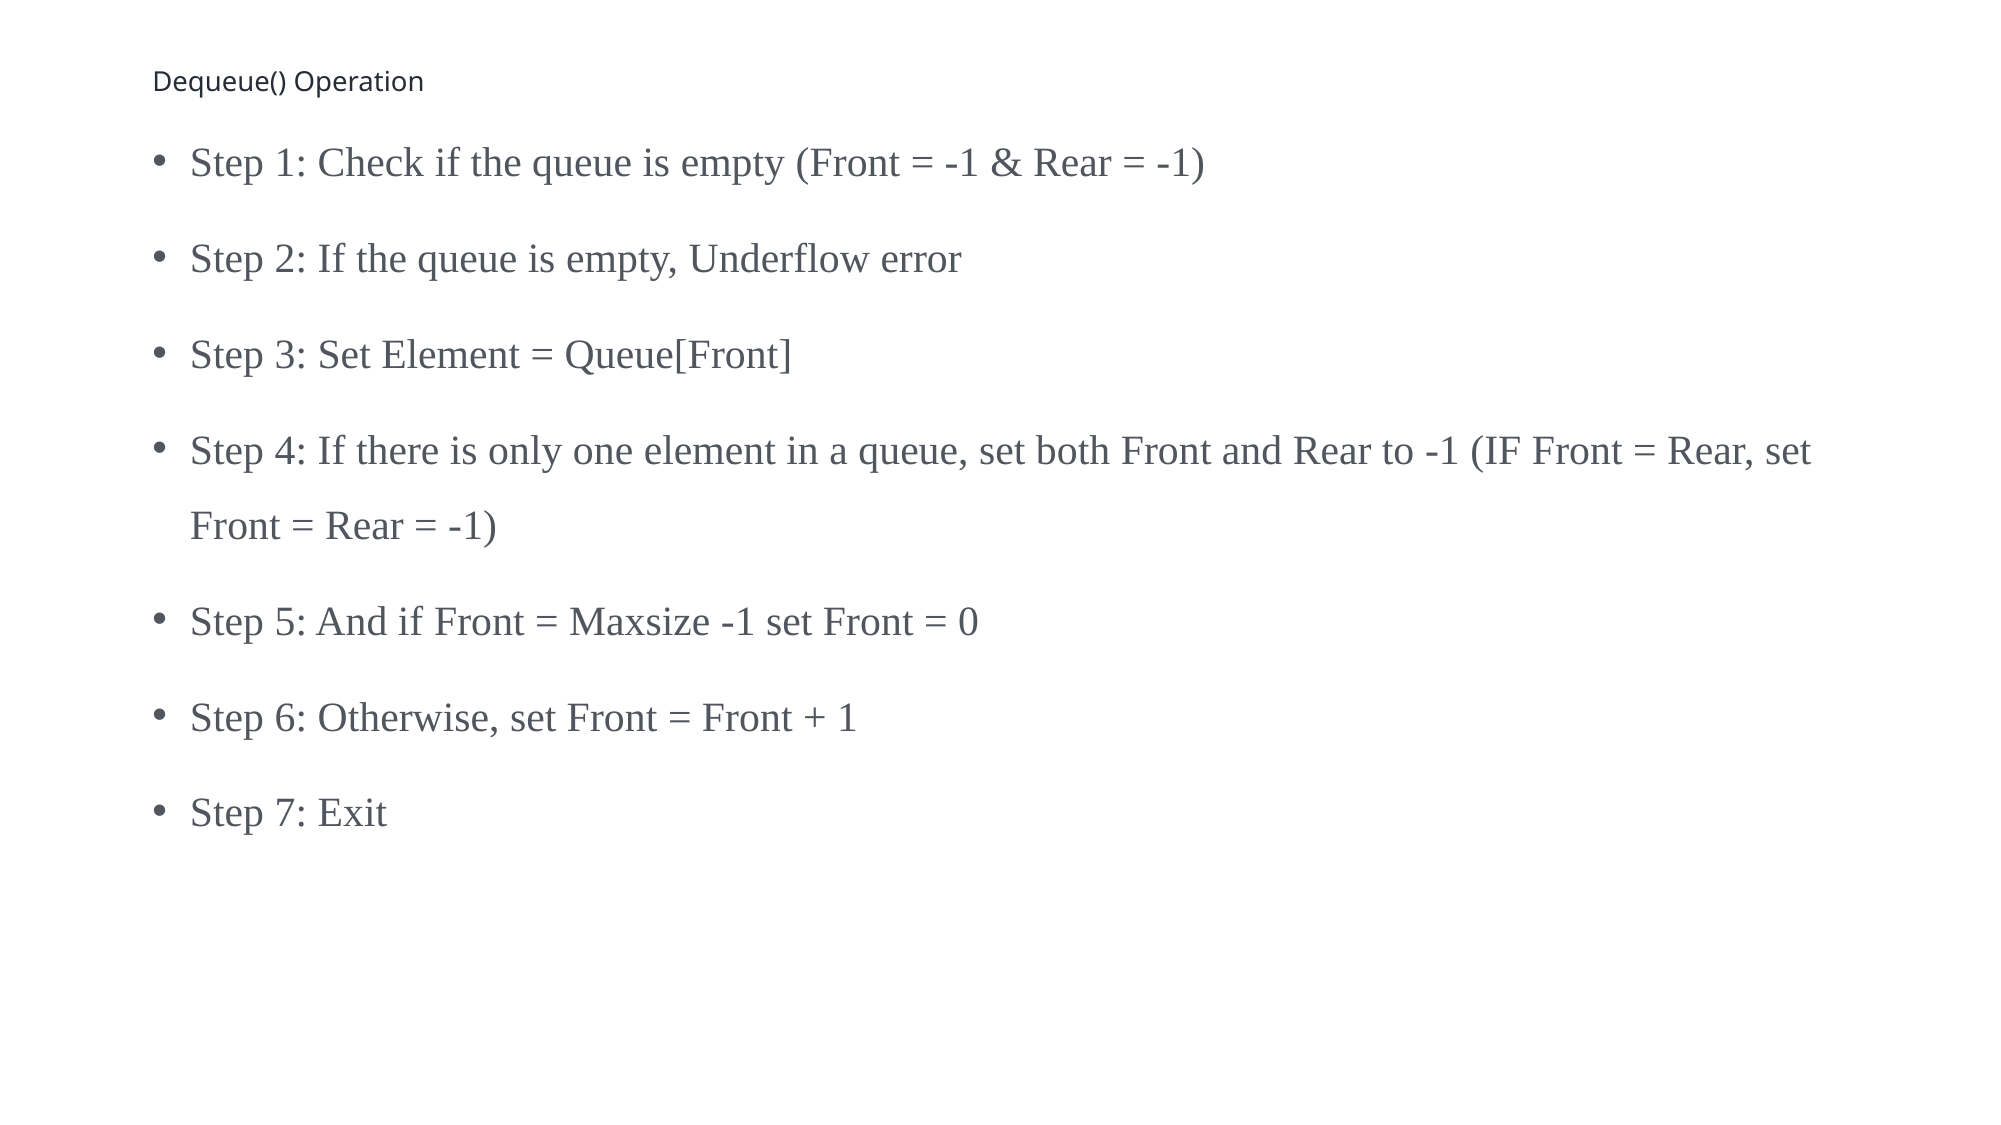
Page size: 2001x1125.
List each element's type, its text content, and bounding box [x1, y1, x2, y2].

title Dequeue() Operation [137, 59, 1863, 102]
list Step 1: Check if the queue is empty (Front = -1 & Rear = -1) Step 2: If the queue is empty, Underflow error Step 3: Set Element = Queue[Front] Step 4: If there is only one element in a queue, set both Front and Rear to -1 (IF Front = Rear, set Front = Rear = -1) Step 5: And if Front = Maxsize -1 set Front = 0 Step 6: Otherwise, set Front = Front + 1 Step 7: Exit [137, 102, 1863, 1014]
